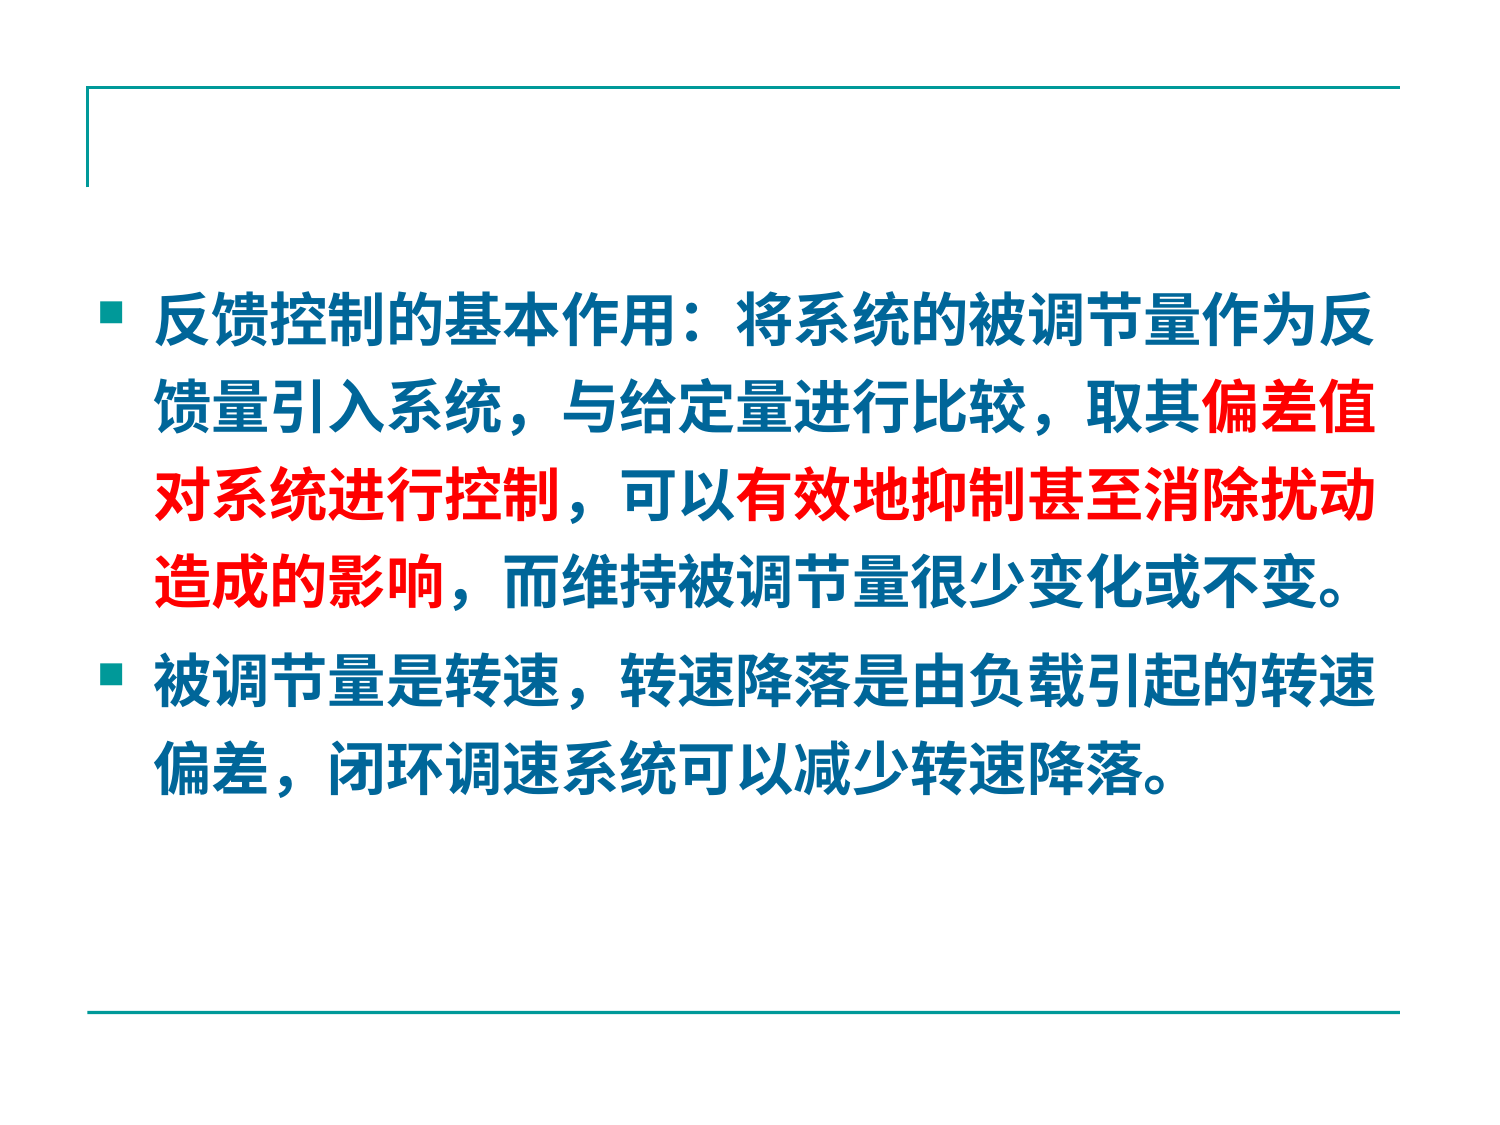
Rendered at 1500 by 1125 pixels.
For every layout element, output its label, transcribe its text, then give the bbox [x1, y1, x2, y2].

list 反馈控制的基本作用：将系统的被调节量作为反馈量引入系统，与给定量进行比较，取其偏差值对系统进行控制，可以有效地抑制甚至消除扰动造成的影响，而维持被调节量很少变化或不变。 被调节量是转速，转速降落是由负载引起的转速偏差，闭环调速系统可以减少转速降落。 [82, 257, 1407, 1050]
